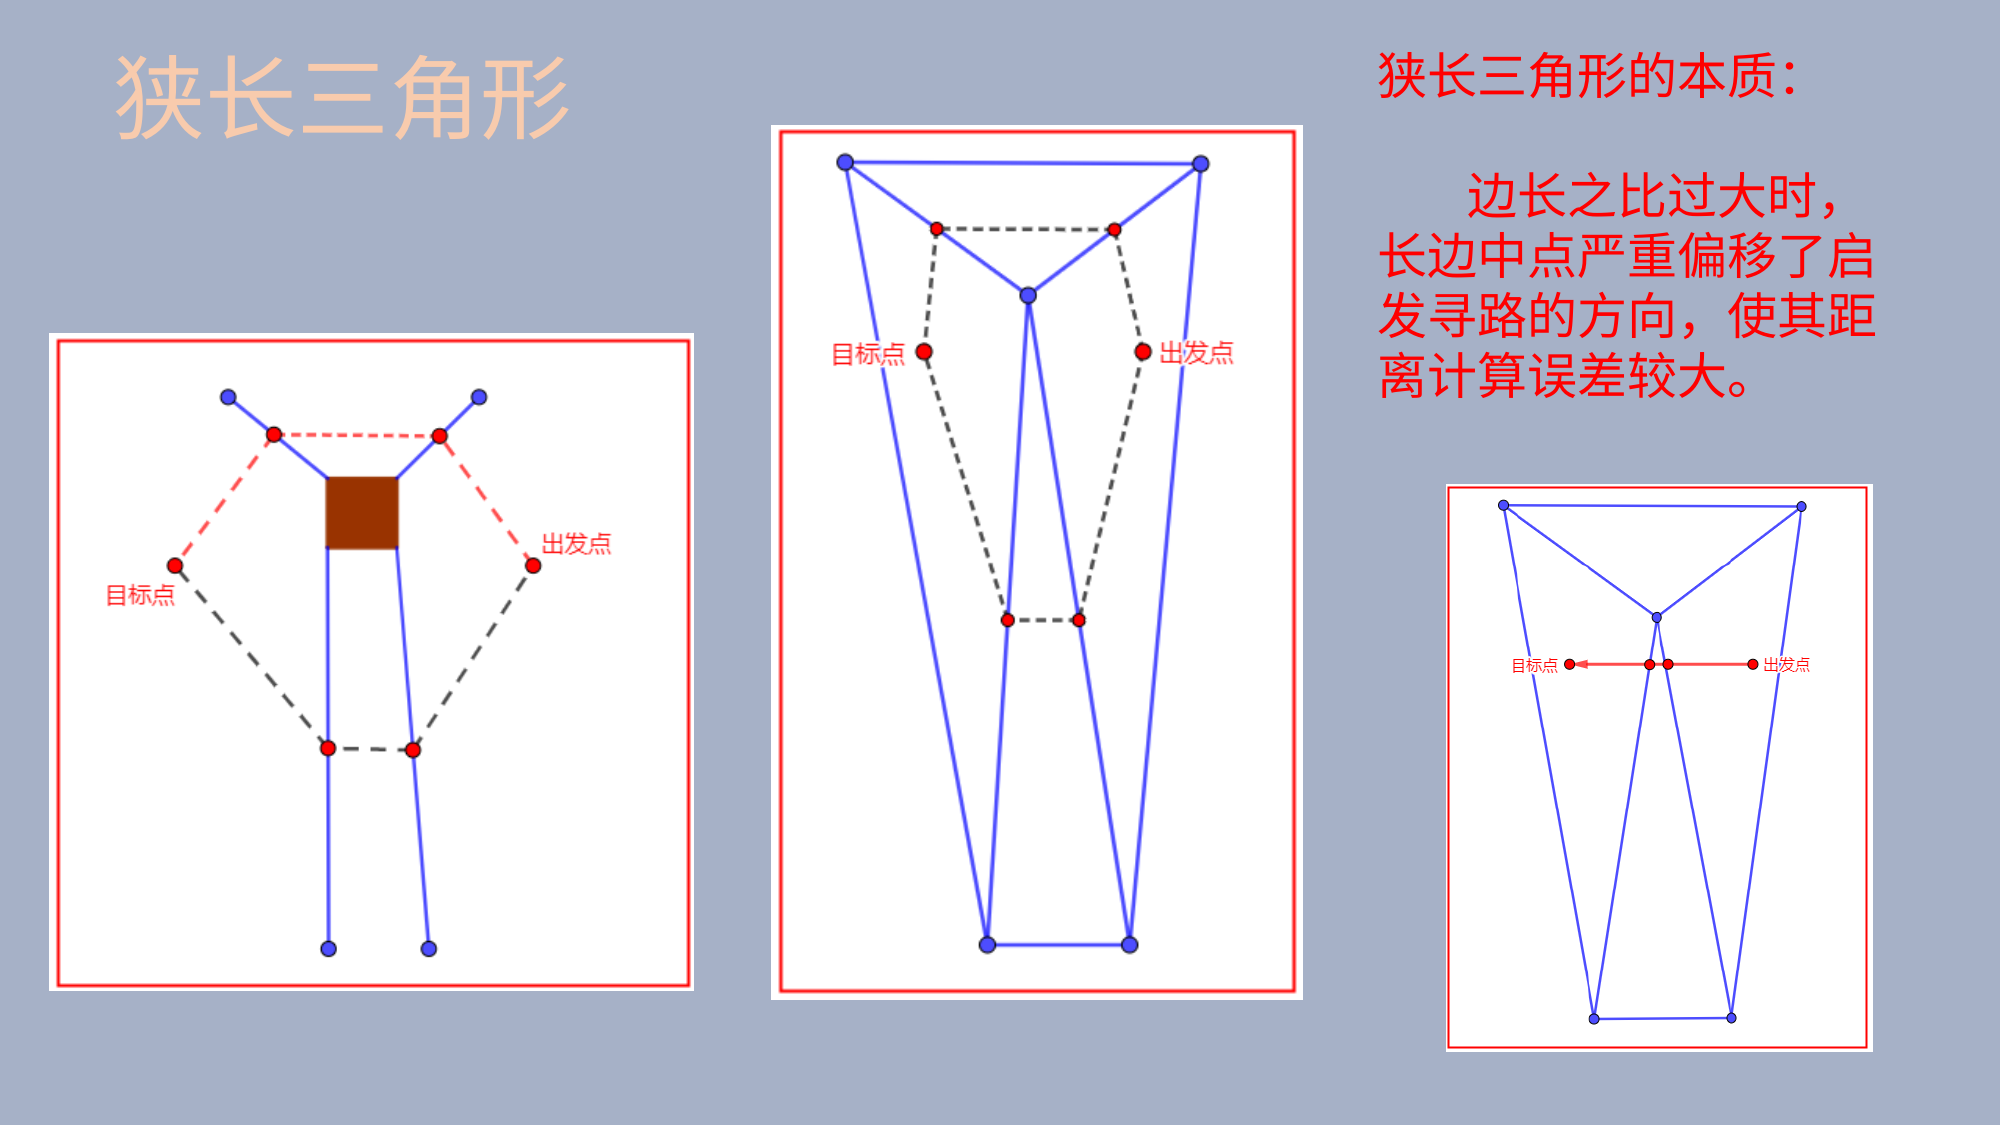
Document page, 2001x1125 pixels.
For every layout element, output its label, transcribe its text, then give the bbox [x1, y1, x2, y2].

picture [1446, 484, 1873, 1052]
text_box 狭长三角形的本质： 边长之比过大时，长边中点严重偏移了启发寻路的方向，使其距离计算误差较大。 [1362, 37, 1894, 412]
picture [770, 125, 1303, 1000]
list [49, 333, 694, 991]
title 狭长三角形 [99, 45, 602, 166]
